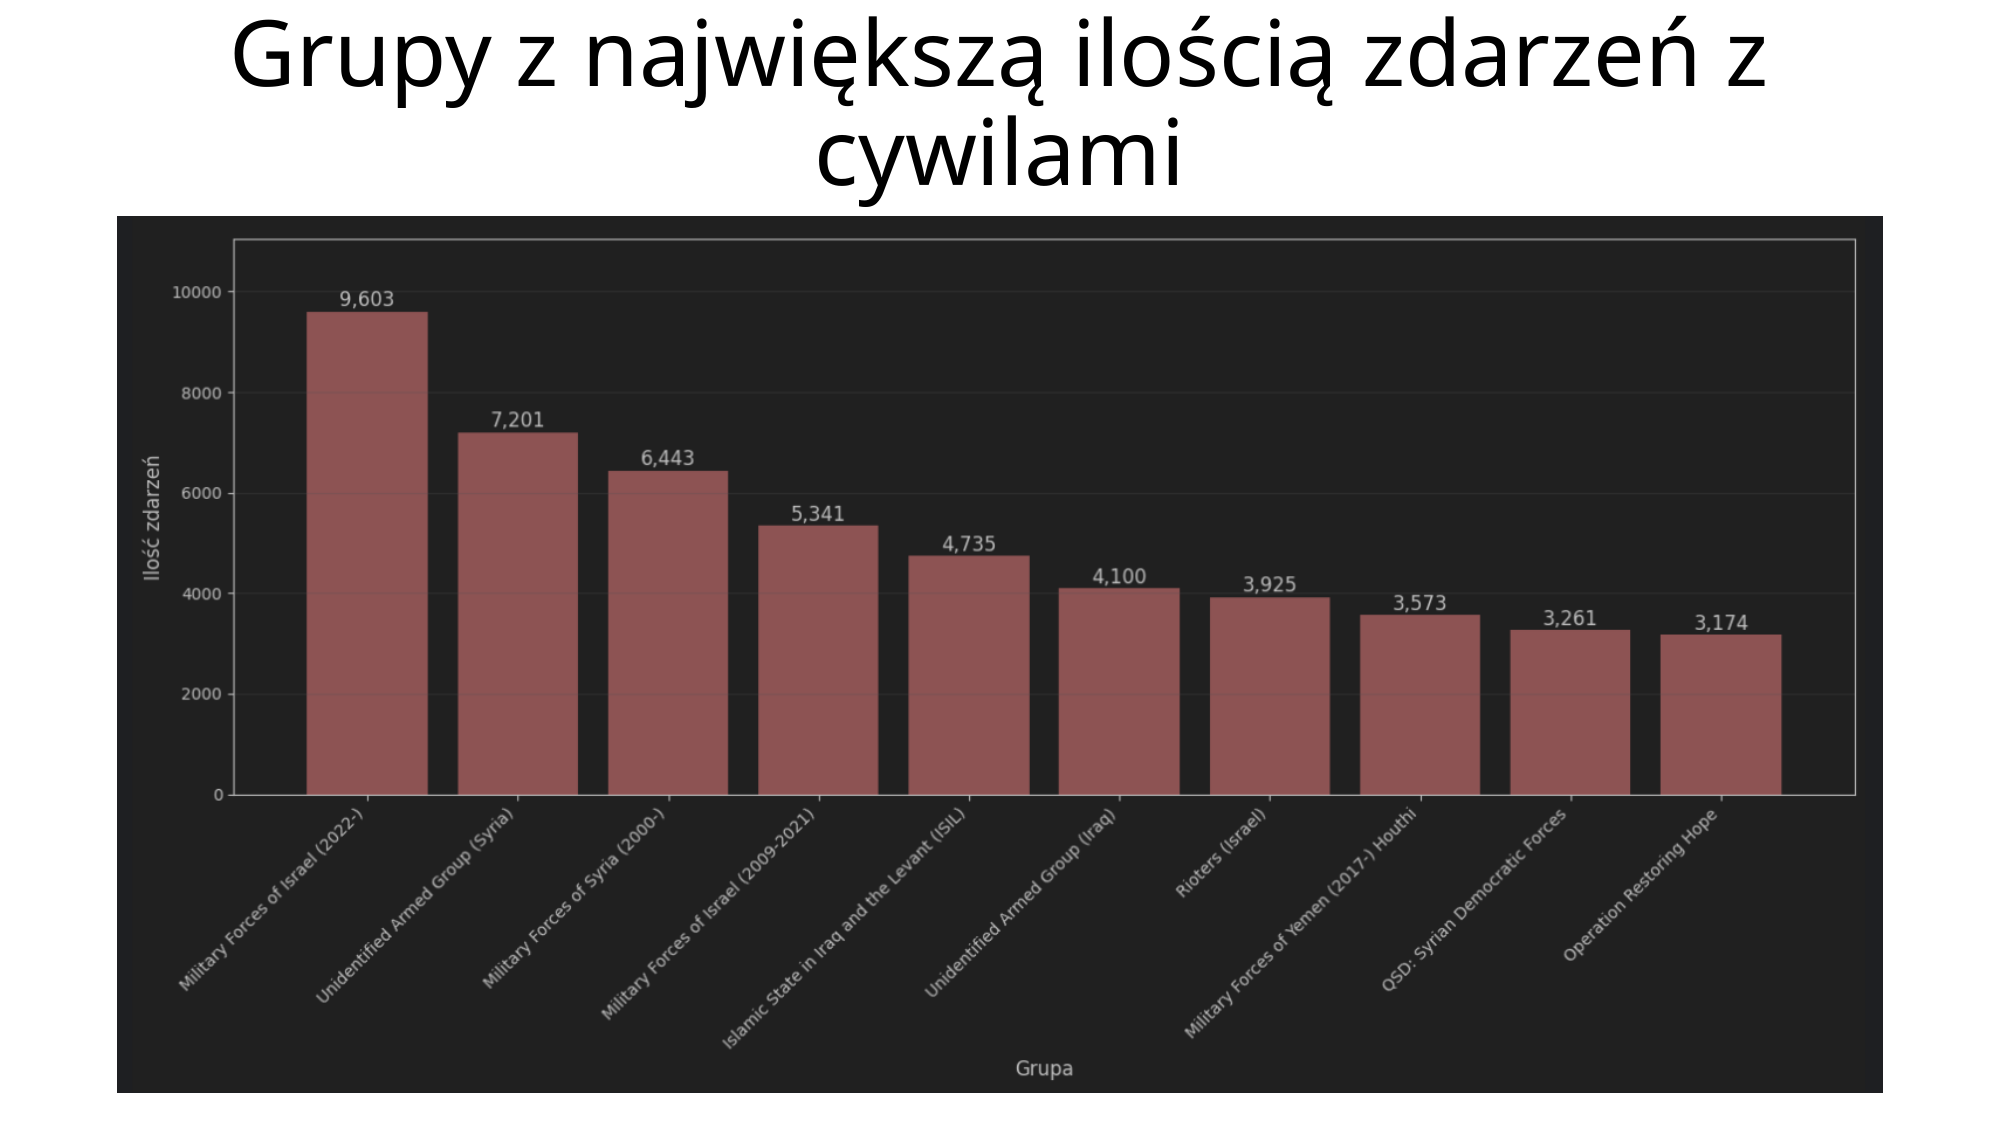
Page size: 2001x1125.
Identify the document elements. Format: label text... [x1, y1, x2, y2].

picture [117, 215, 1883, 1094]
title Grupy z największą ilością zdarzeń z cywilami [137, 32, 1863, 181]
